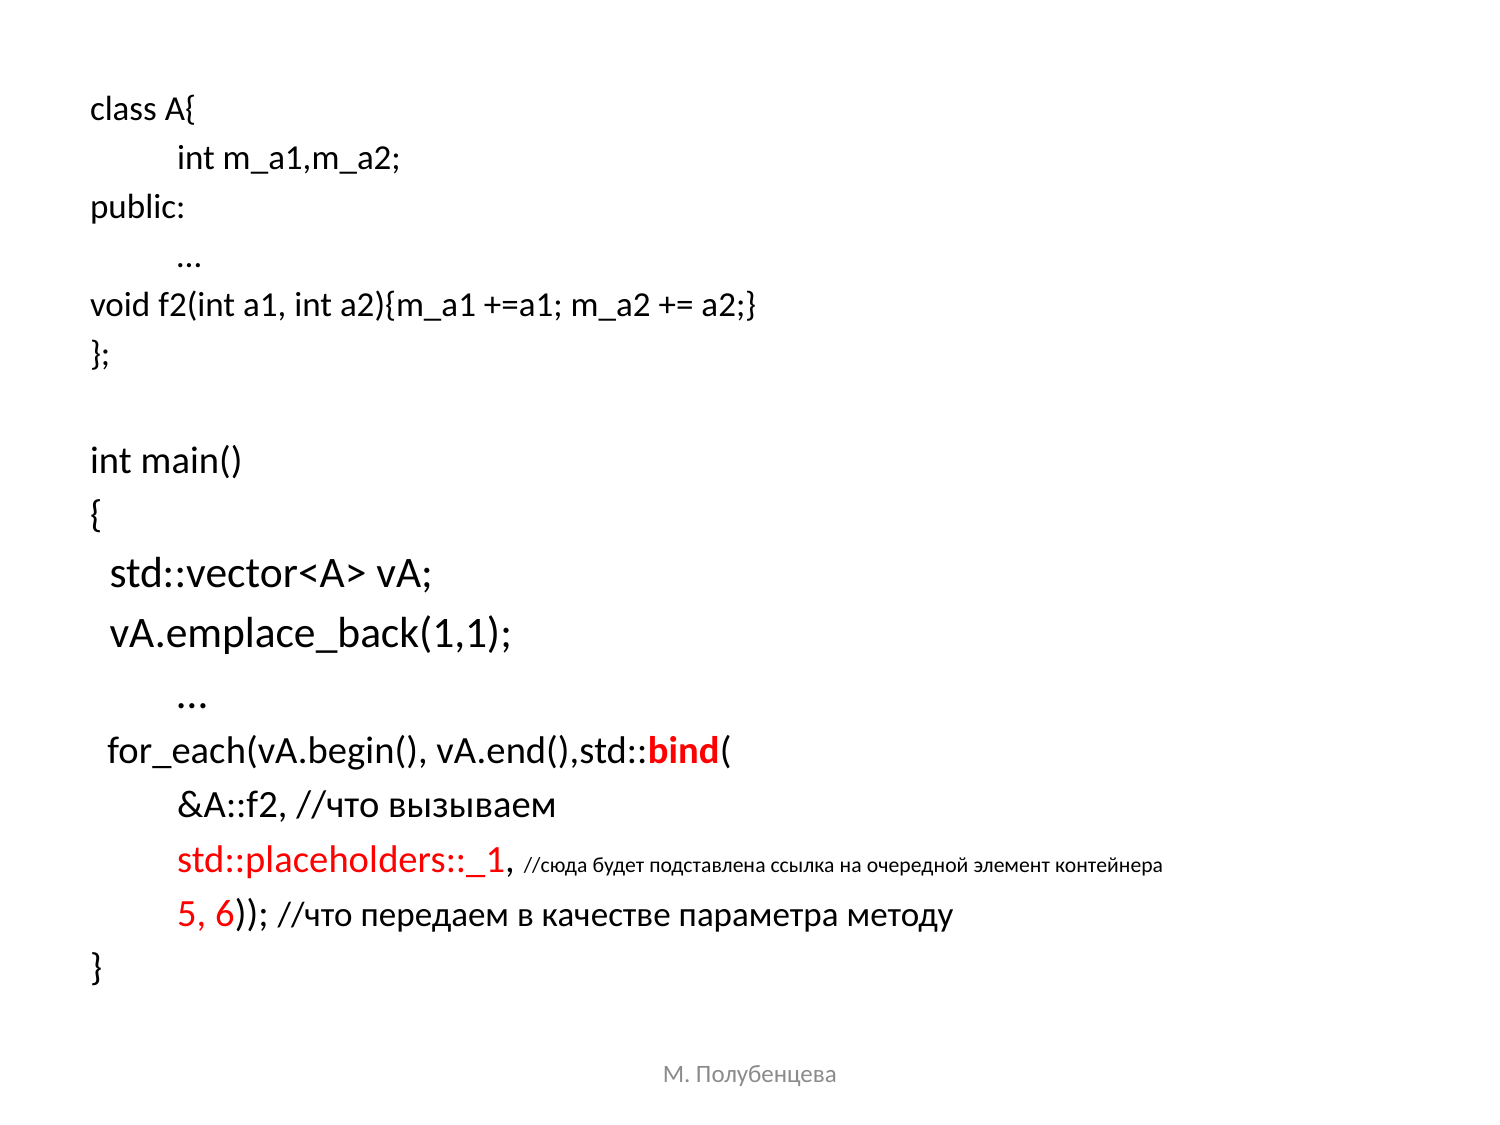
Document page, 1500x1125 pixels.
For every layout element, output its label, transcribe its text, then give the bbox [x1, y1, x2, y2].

footer М. Полубенцева [512, 1042, 988, 1103]
list class A{ int m_a1,m_a2; public: … void f2(int a1, int a2){m_a1 +=a1; m_a2 += a2;} }; int main() { std::vector<A> vA; vA.emplace_back(1,1); … for_each(vA.begin(), vA.end(),std::bind( &A::f2, //что вызываем std::placeholders::_1, //сюда будет подставлена ссылка на очередной элемент контейнера 5, 6)); //что передаем в качестве параметра методу } [75, 78, 1425, 1005]
